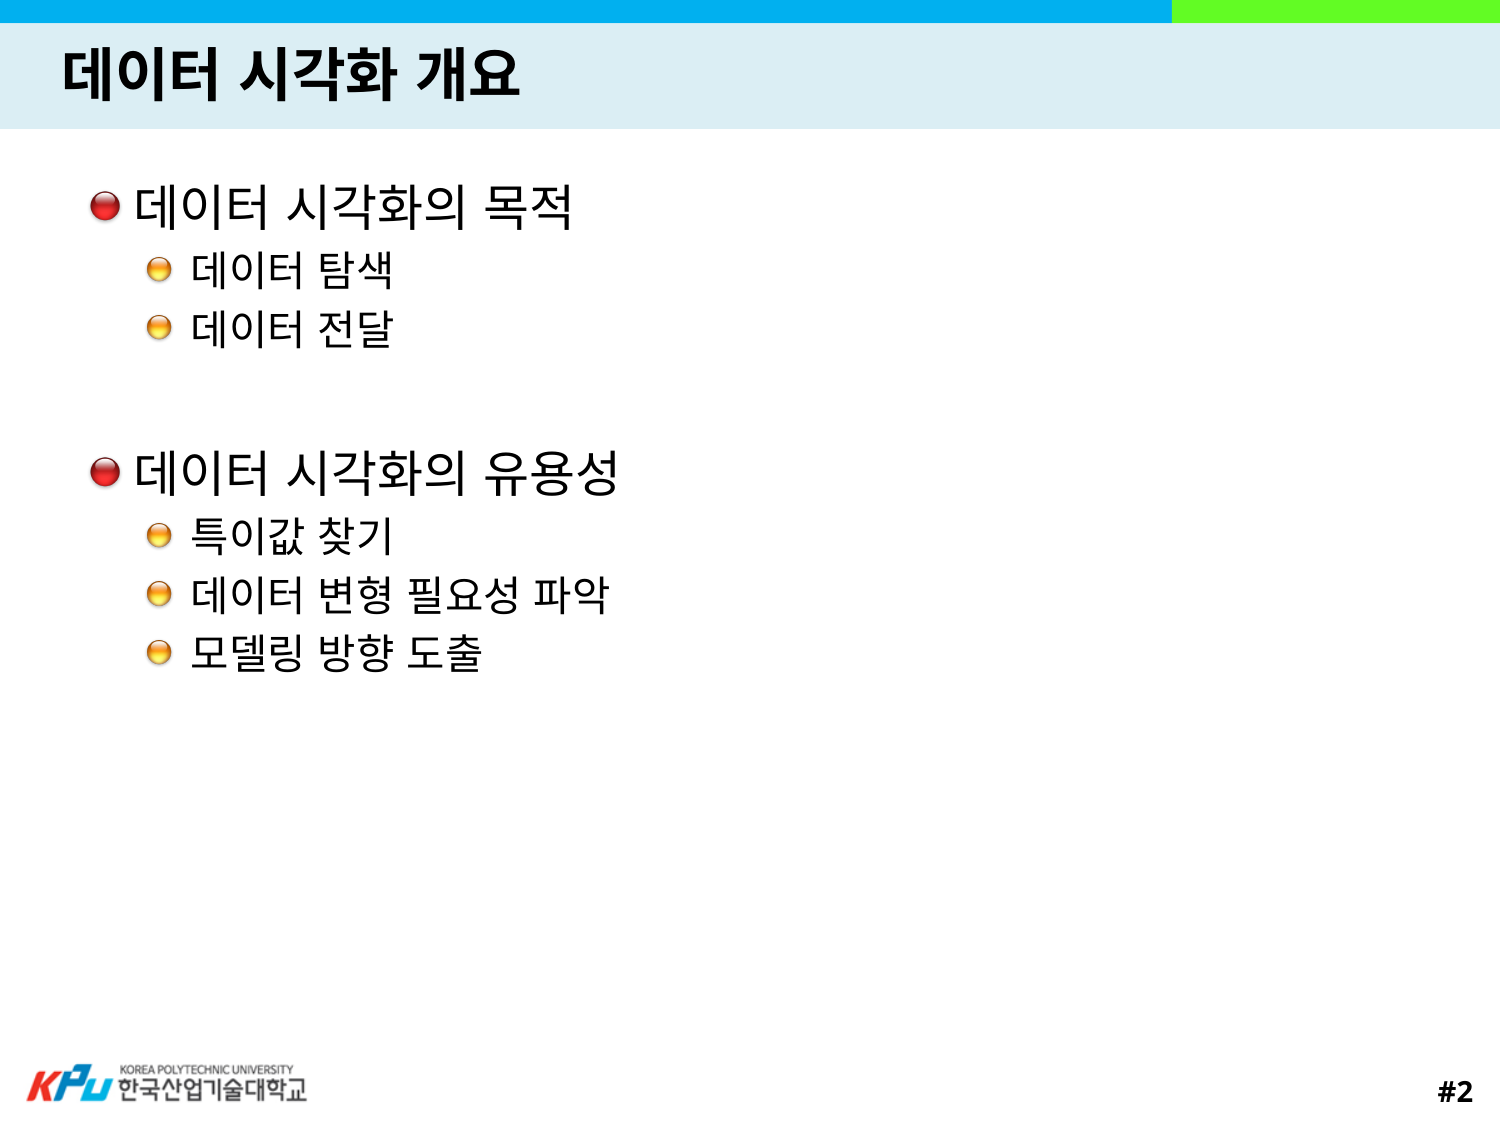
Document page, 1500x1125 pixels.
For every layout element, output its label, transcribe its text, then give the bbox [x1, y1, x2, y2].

picture [19, 1058, 313, 1110]
picture [87, 189, 123, 225]
picture [144, 579, 174, 610]
list 데이터 시각화의 목적 데이터 탐색 데이터 전달 데이터 시각화의 유용성 특이값 찾기 데이터 변형 필요성 파악 모델링 방향 도출 [72, 169, 1430, 1043]
picture [87, 455, 123, 491]
picture [144, 313, 174, 343]
title 데이터 시각화 개요 [46, 40, 1454, 106]
picture [144, 521, 174, 551]
picture [144, 255, 174, 285]
picture [144, 638, 174, 668]
